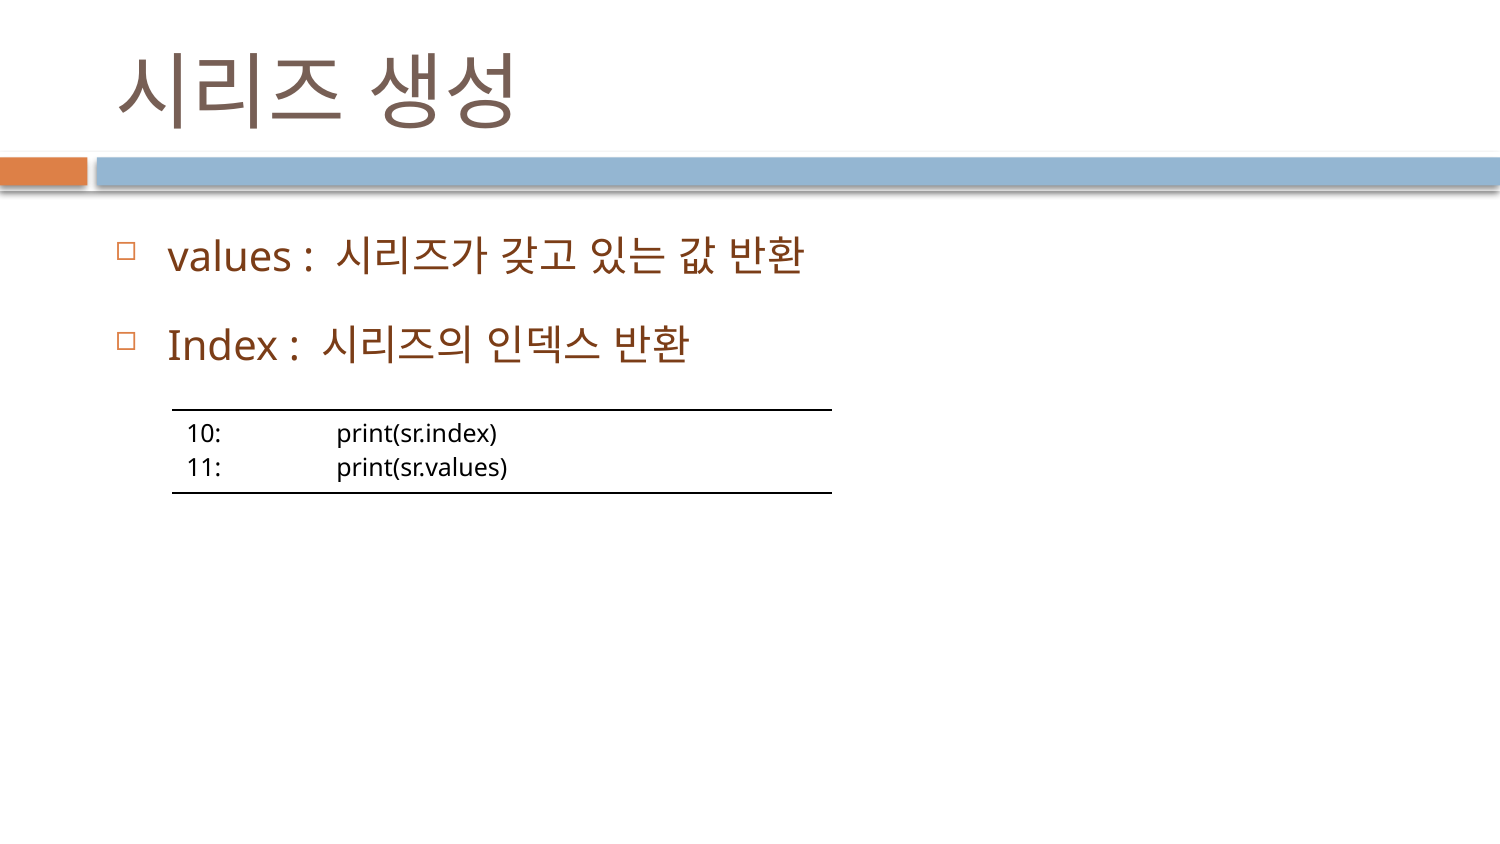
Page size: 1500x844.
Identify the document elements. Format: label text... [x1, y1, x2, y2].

title 시리즈 생성 [100, 28, 1438, 150]
table_header 10: print(sr.index) 11: print(sr.values) [172, 411, 832, 492]
list values : 시리즈가 갖고 있는 값 반환 Index : 시리즈의 인덱스 반환 [100, 196, 1438, 750]
